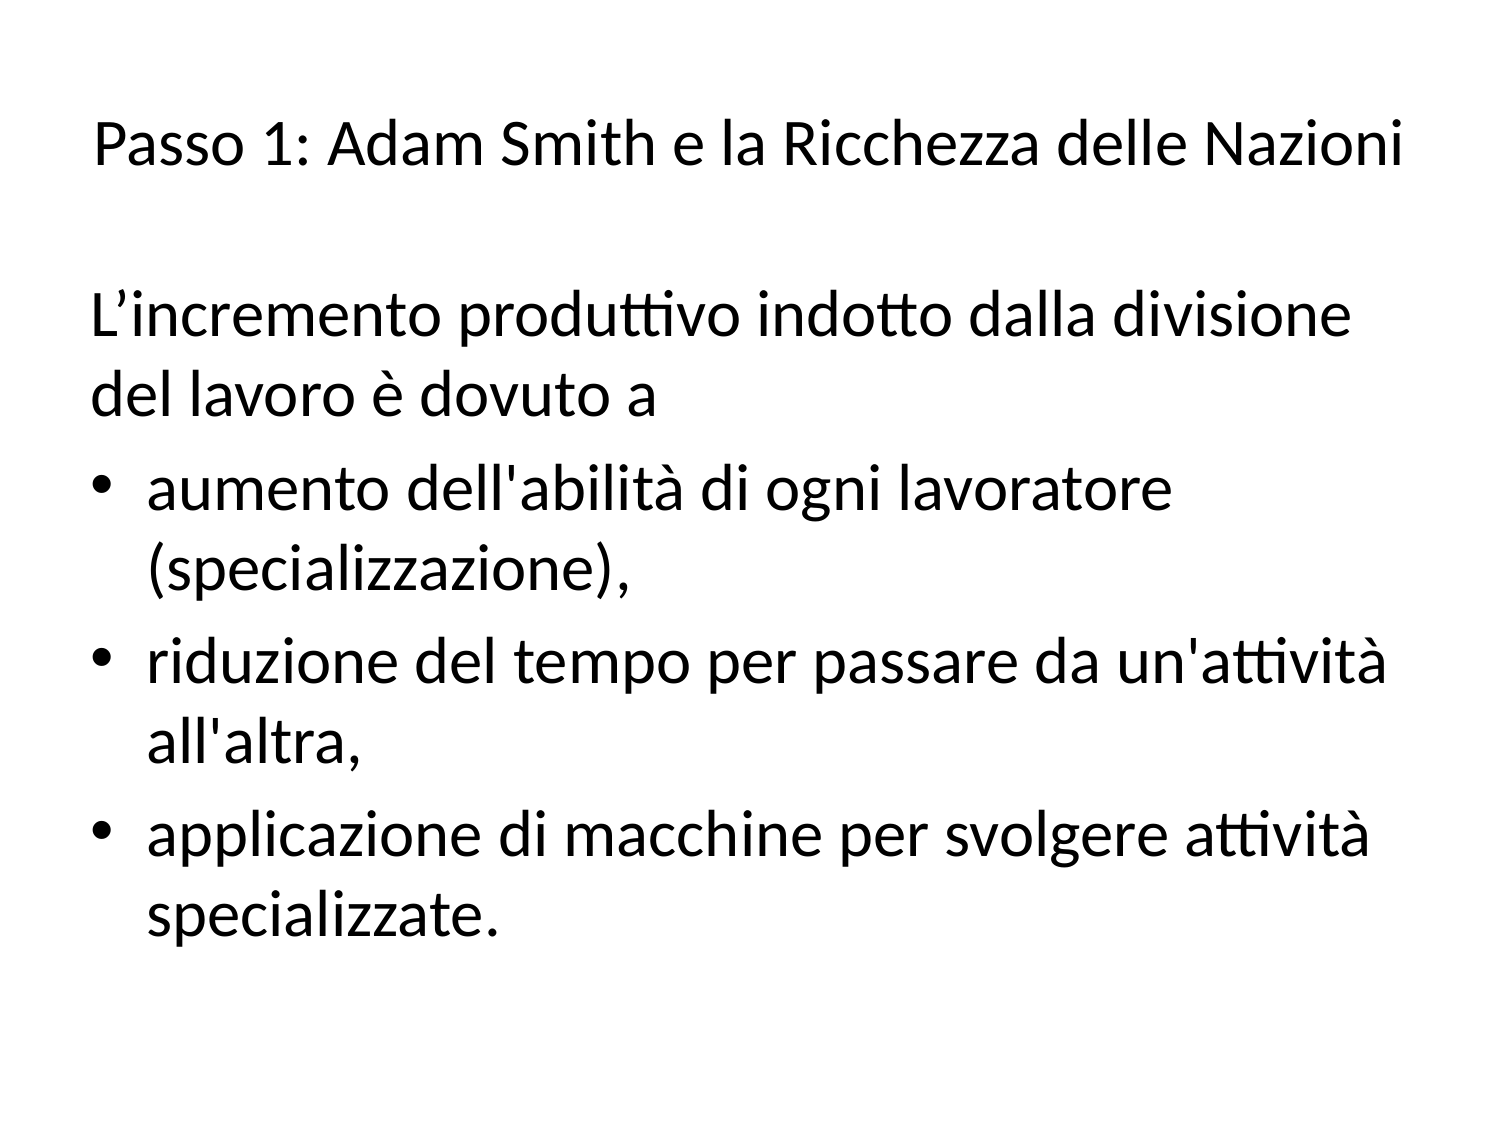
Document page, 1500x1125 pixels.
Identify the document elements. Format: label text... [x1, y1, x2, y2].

list L’incremento produttivo indotto dalla divisione del lavoro è dovuto a aumento dell'abilità di ogni lavoratore (specializzazione), riduzione del tempo per passare da un'attività all'altra, applicazione di macchine per svolgere attività specializzate. [75, 262, 1425, 1005]
title Passo 1: Adam Smith e la Ricchezza delle Nazioni [75, 45, 1425, 233]
